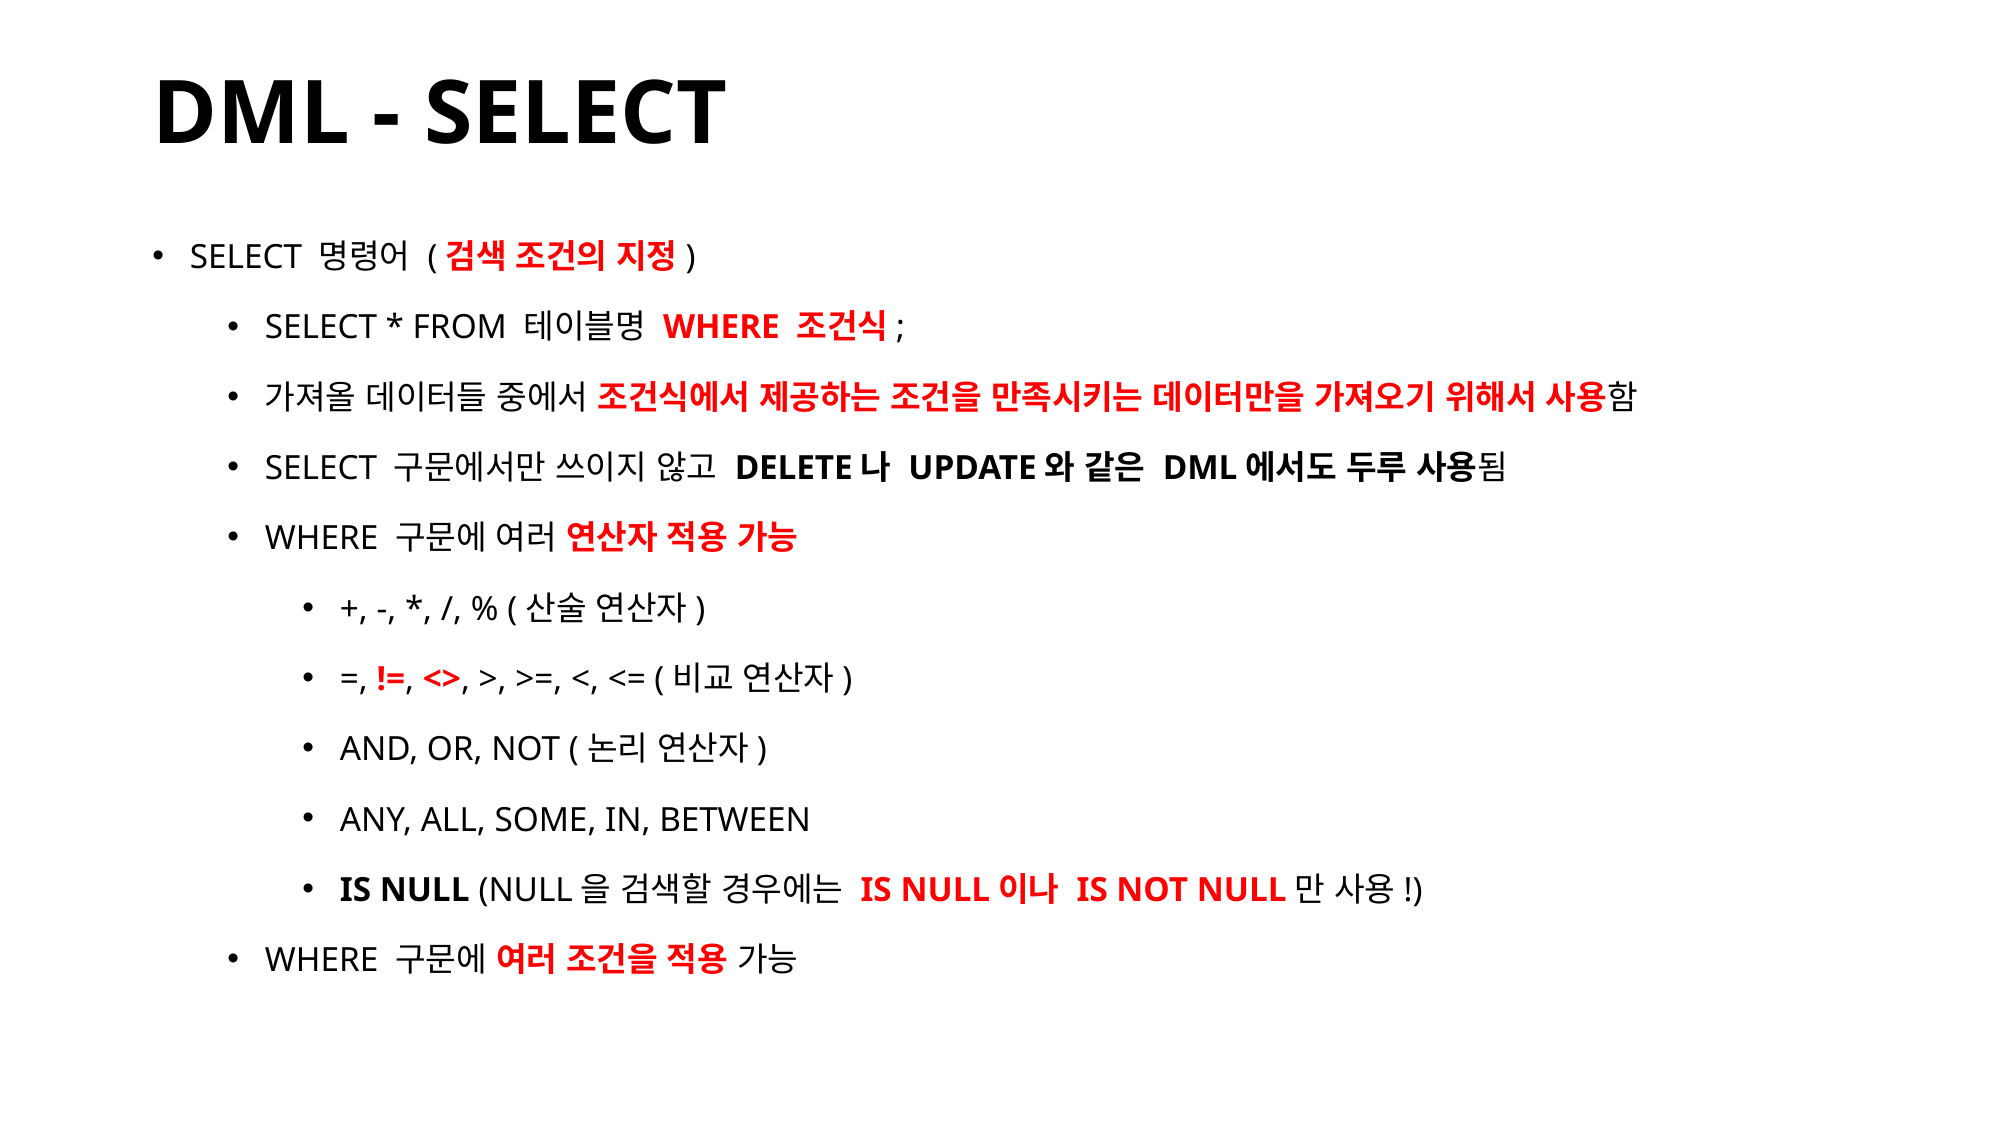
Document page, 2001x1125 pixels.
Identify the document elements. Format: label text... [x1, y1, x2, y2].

title DML - SELECT [137, 59, 1863, 170]
list SELECT 명령어 (검색 조건의 지정) SELECT * FROM 테이블명 WHERE 조건식; 가져올 데이터들 중에서 조건식에서 제공하는 조건을 만족시키는 데이터만을 가져오기 위해서 사용함 SELECT 구문에서만 쓰이지 않고 DELETE나 UPDATE와 같은 DML에서도 두루 사용됨 WHERE 구문에 여러 연산자 적용 가능 +, -, *, /, % (산술 연산자) =, !=, <>, >, >=, <, <= (비교 연산자) AND, OR, NOT (논리 연산자) ANY, ALL, SOME, IN, BETWEEN IS NULL (NULL을 검색할 경우에는 IS NULL이나 IS NOT NULL만 사용!) WHERE 구문에 여러 조건을 적용 가능 [137, 207, 1863, 1014]
